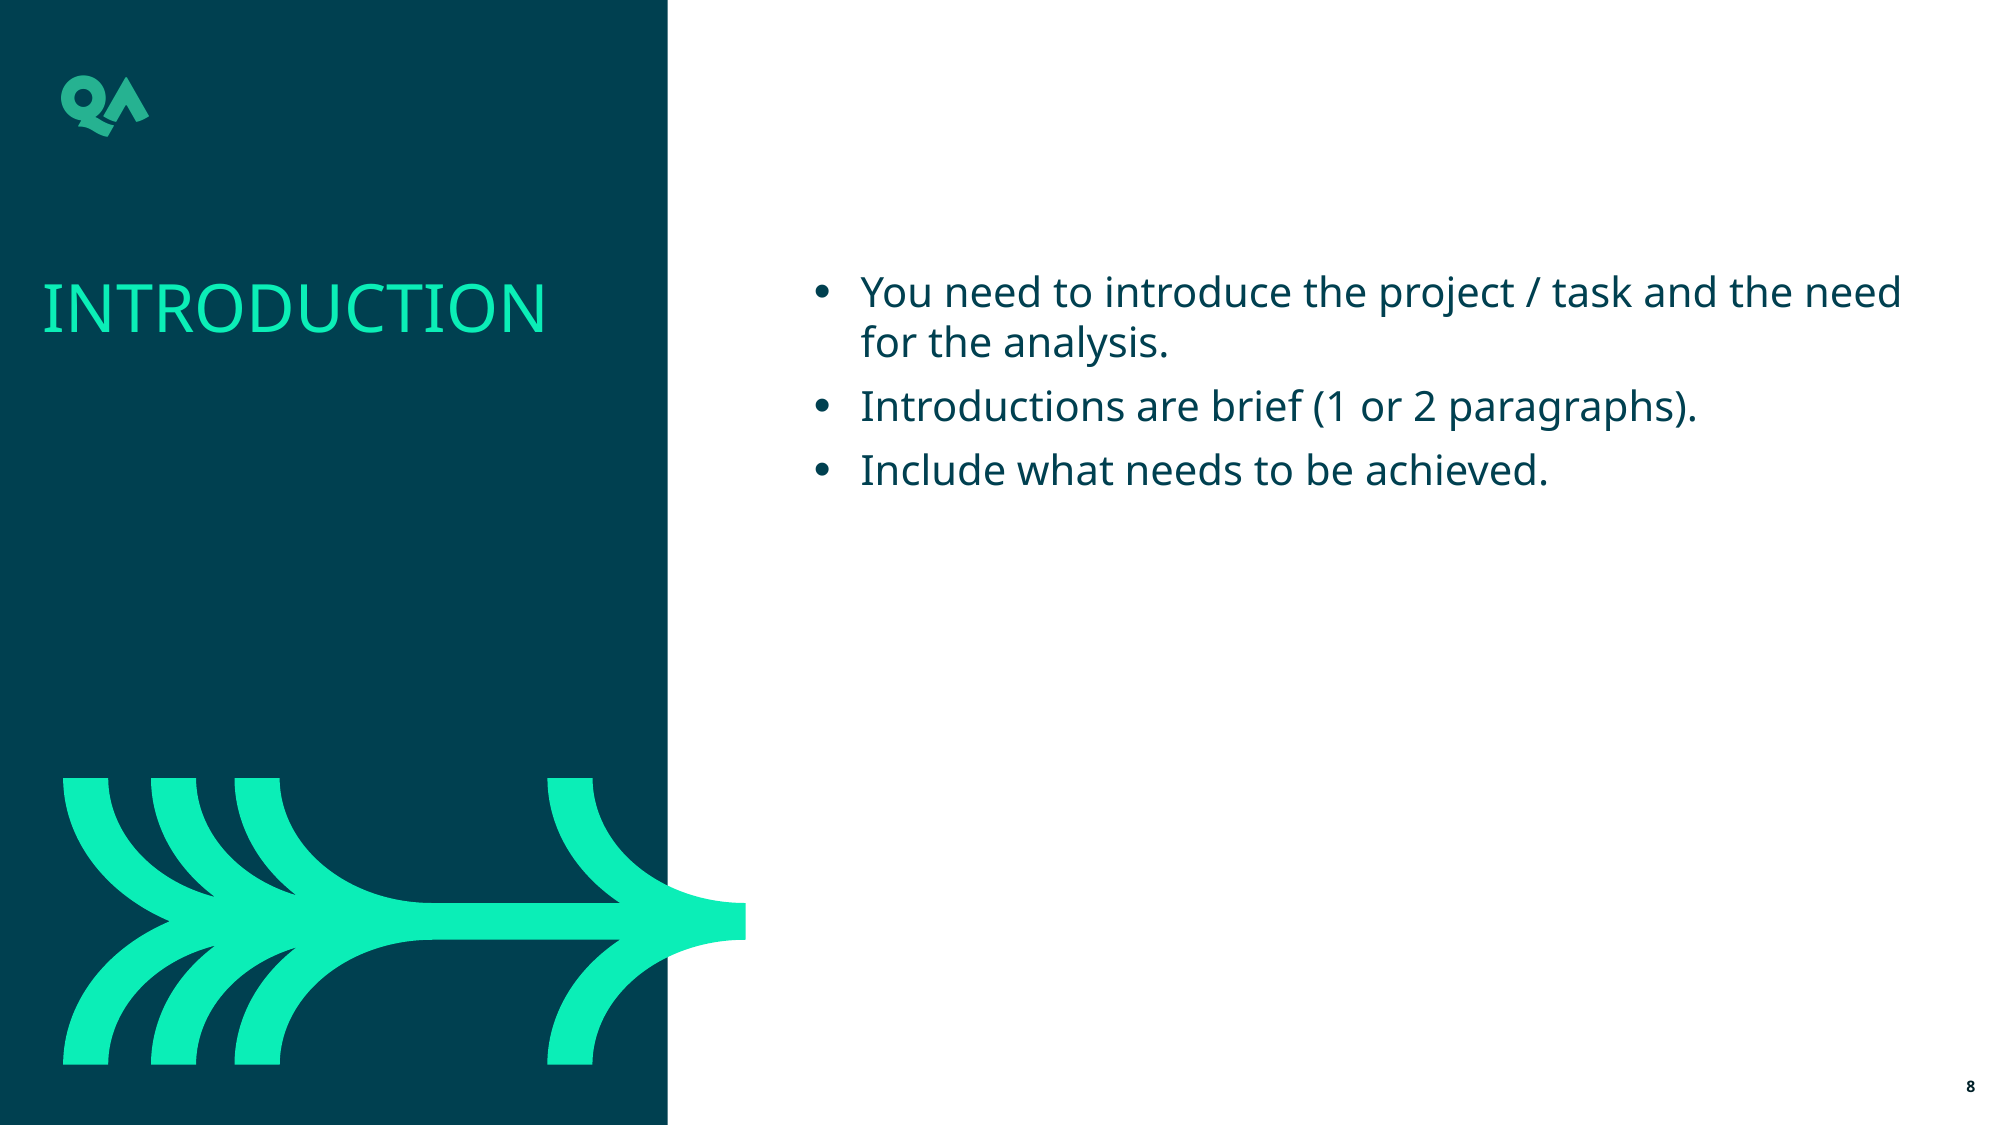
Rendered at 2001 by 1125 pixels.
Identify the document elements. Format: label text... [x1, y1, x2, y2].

slide_number 8 [1846, 1068, 1976, 1098]
list You need to introduce the project / task and the need for the analysis. Introductions are brief (1 or 2 paragraphs). Include what needs to be achieved. [813, 266, 1925, 1107]
list Introduction [42, 266, 683, 676]
